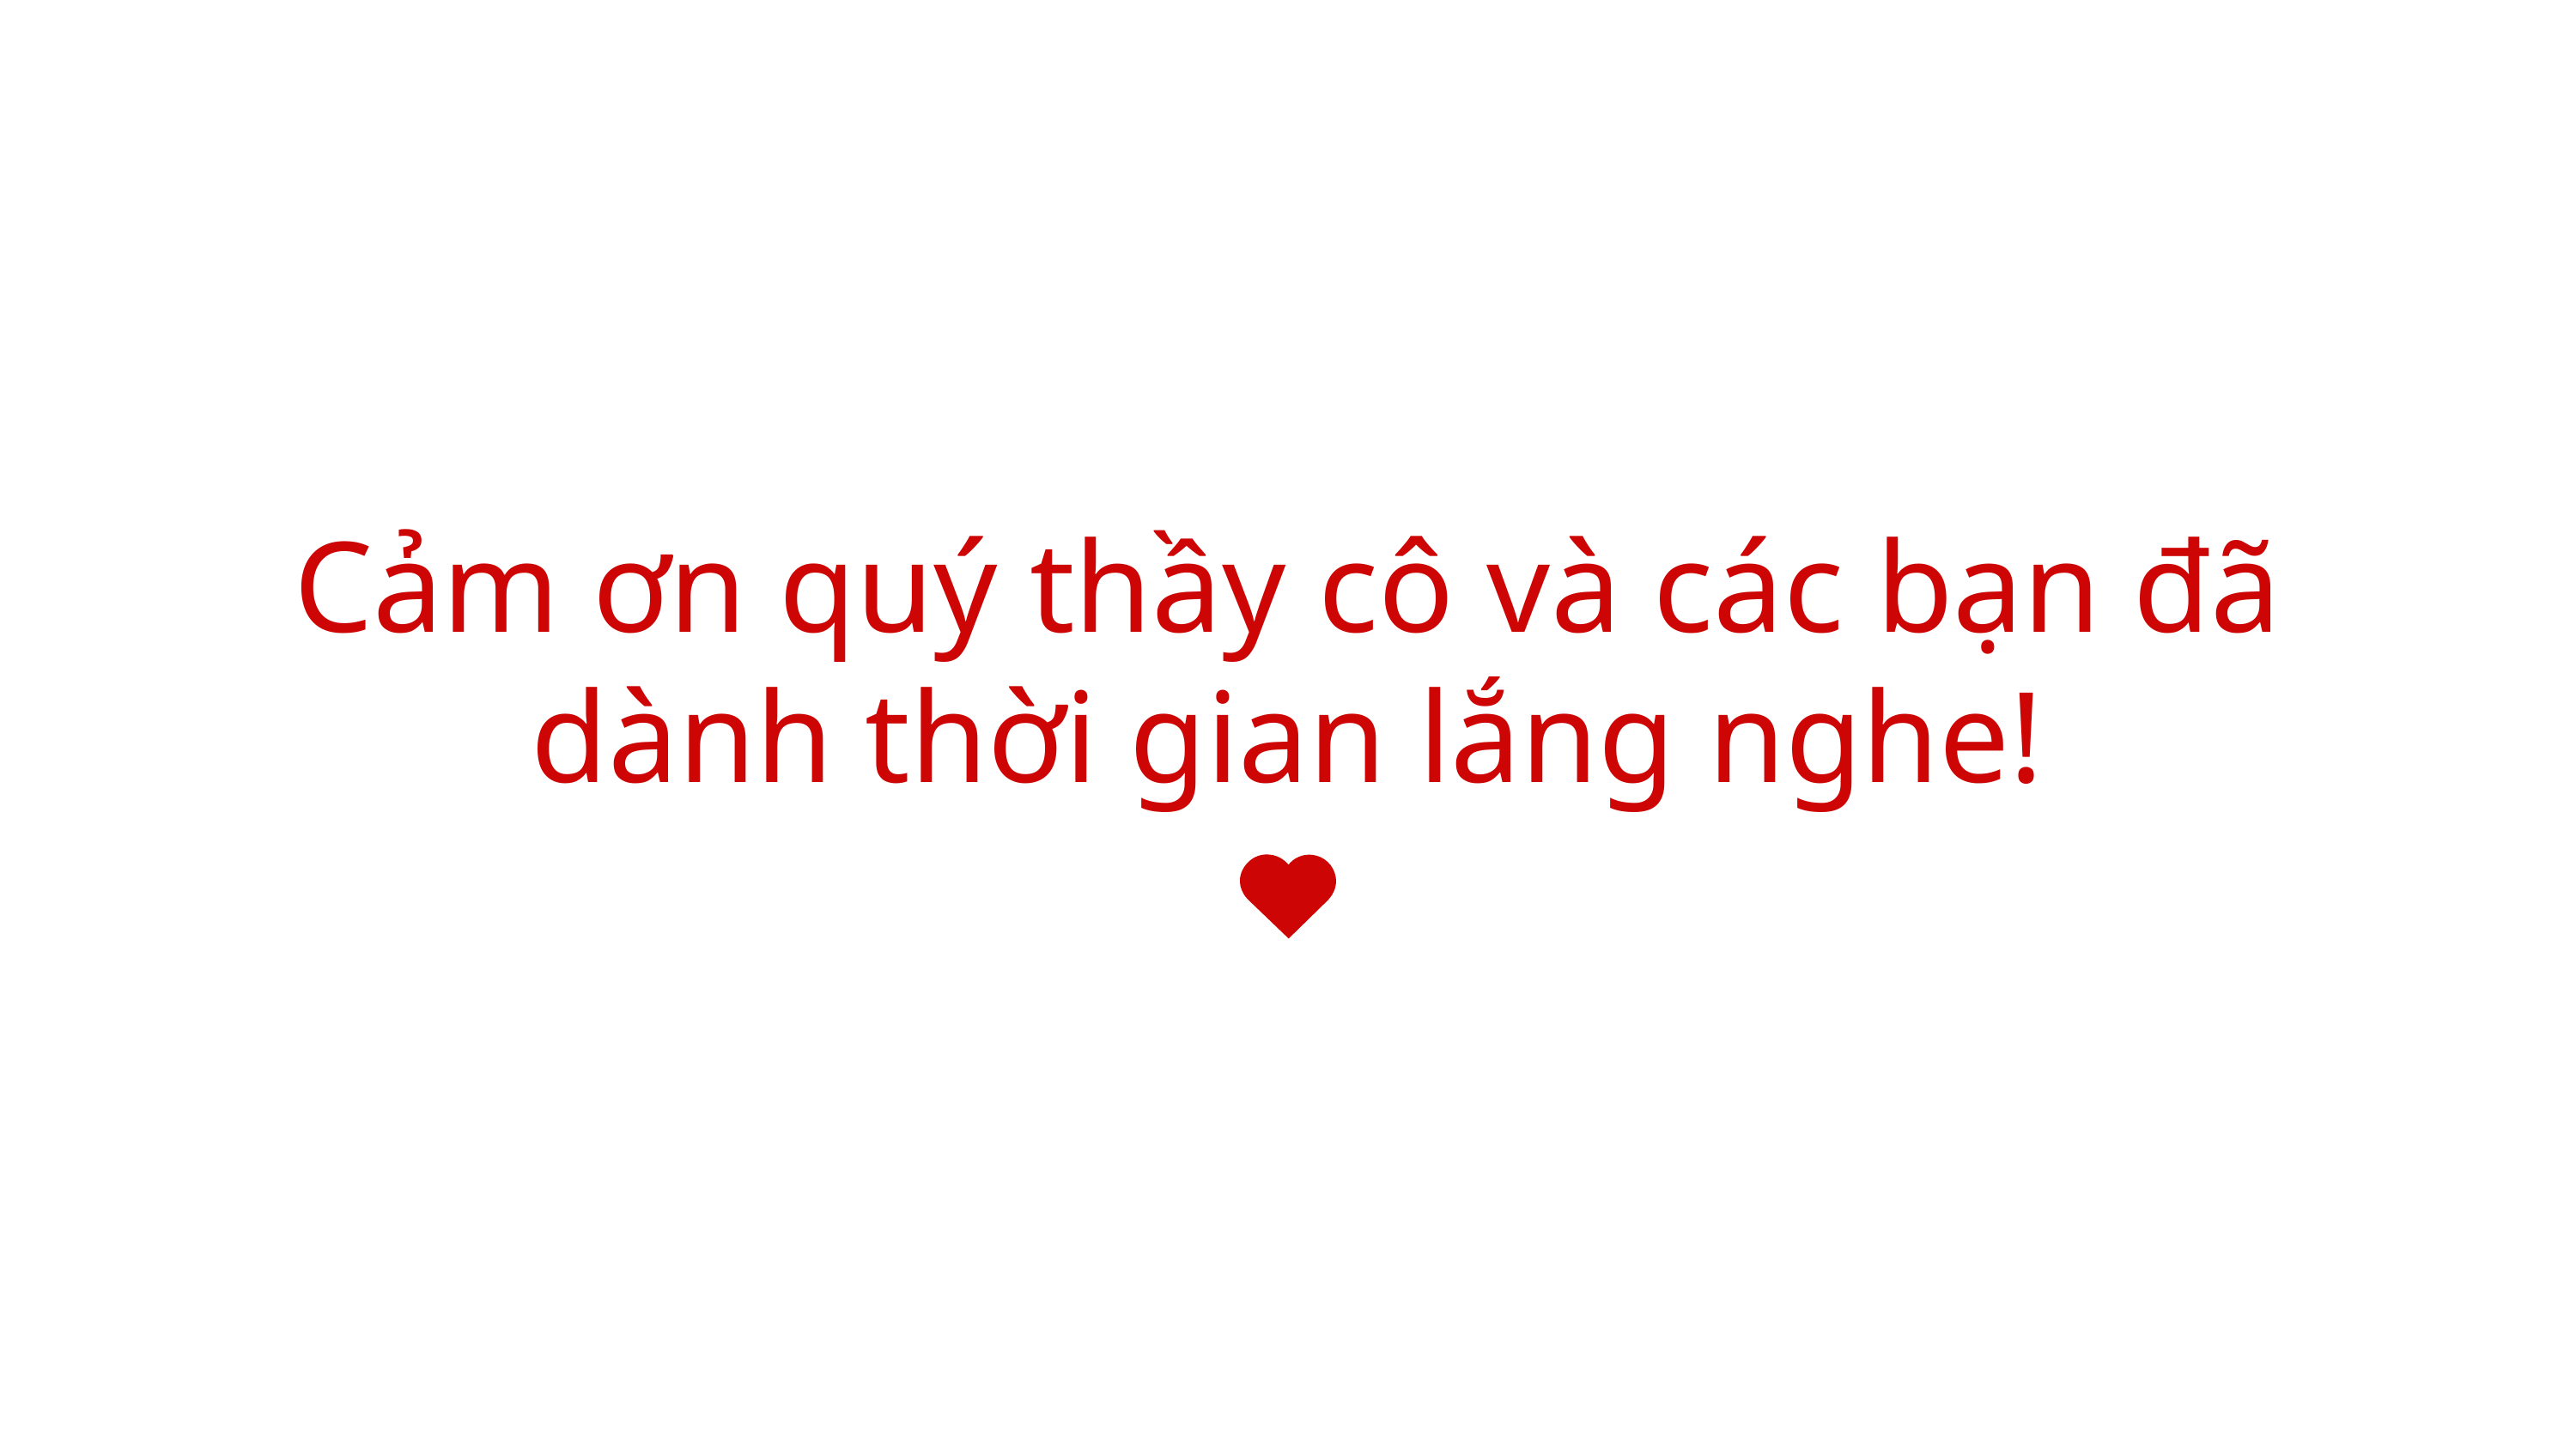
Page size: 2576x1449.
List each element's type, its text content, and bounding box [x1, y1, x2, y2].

text_box Cảm ơn quý thầy cô và các bạn đã dành thời gian lắng nghe! [280, 506, 2296, 808]
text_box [1239, 854, 1337, 939]
